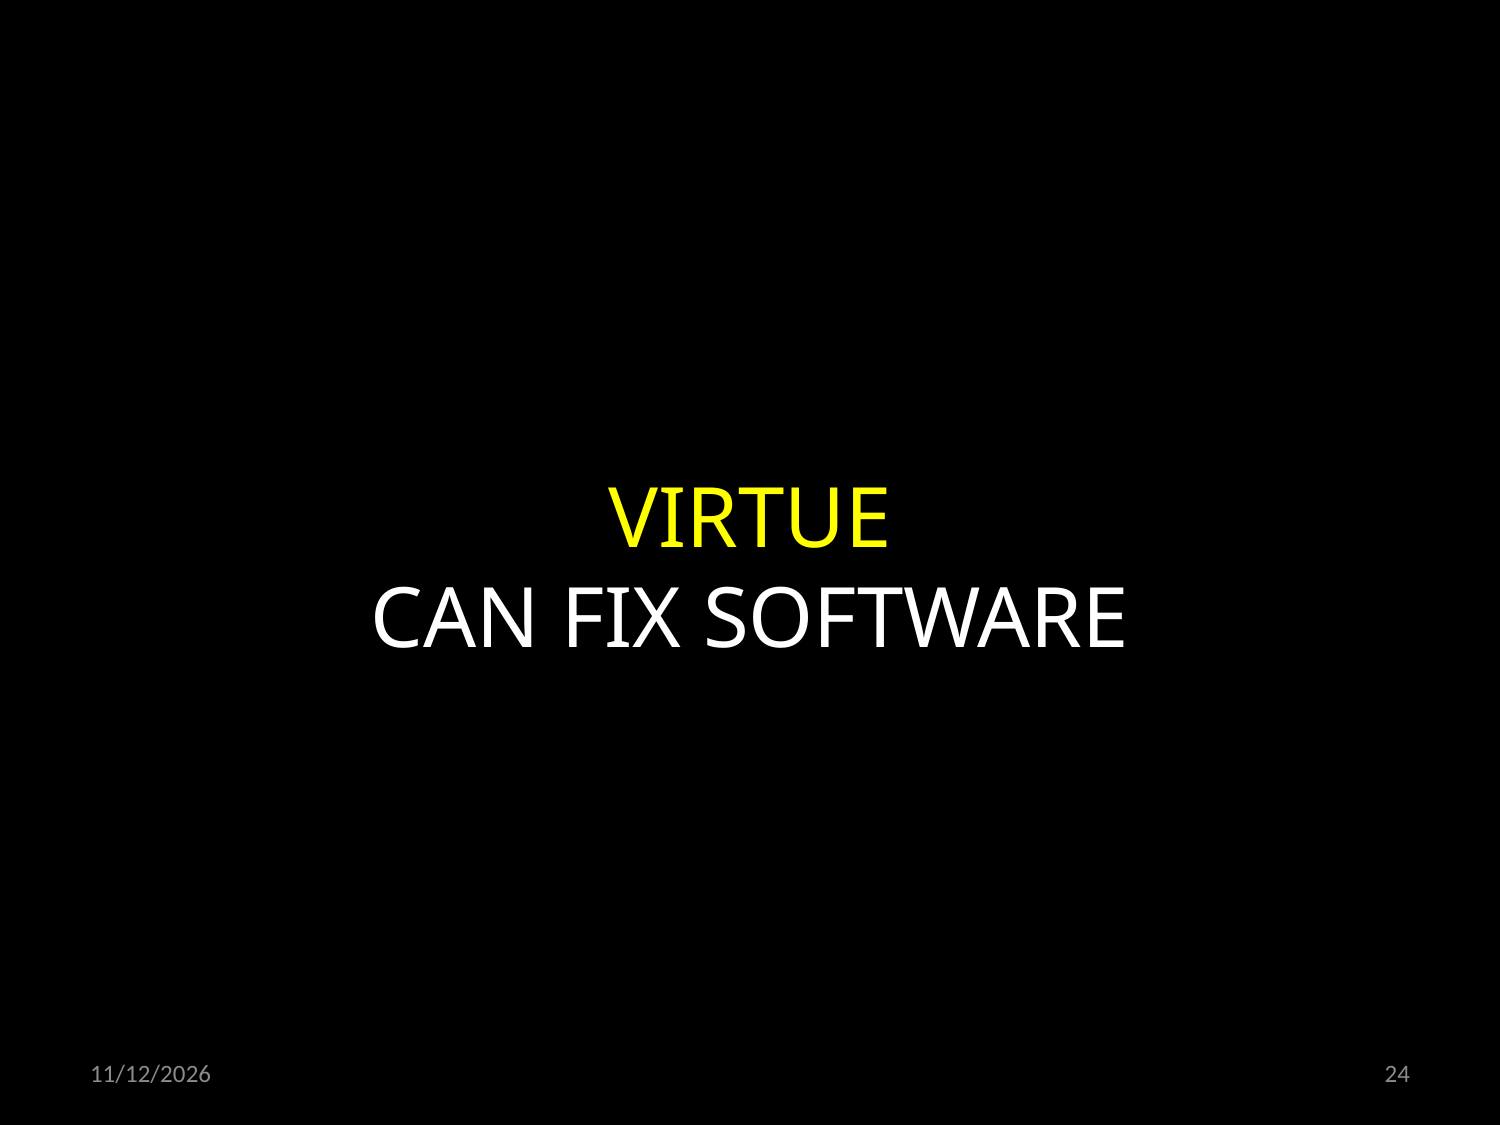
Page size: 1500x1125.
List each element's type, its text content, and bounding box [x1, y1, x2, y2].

list VIRTUE CAN FIX SOFTWARE [0, 457, 1500, 559]
slide_number 24 [1074, 1042, 1425, 1103]
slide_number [75, 1042, 425, 1103]
